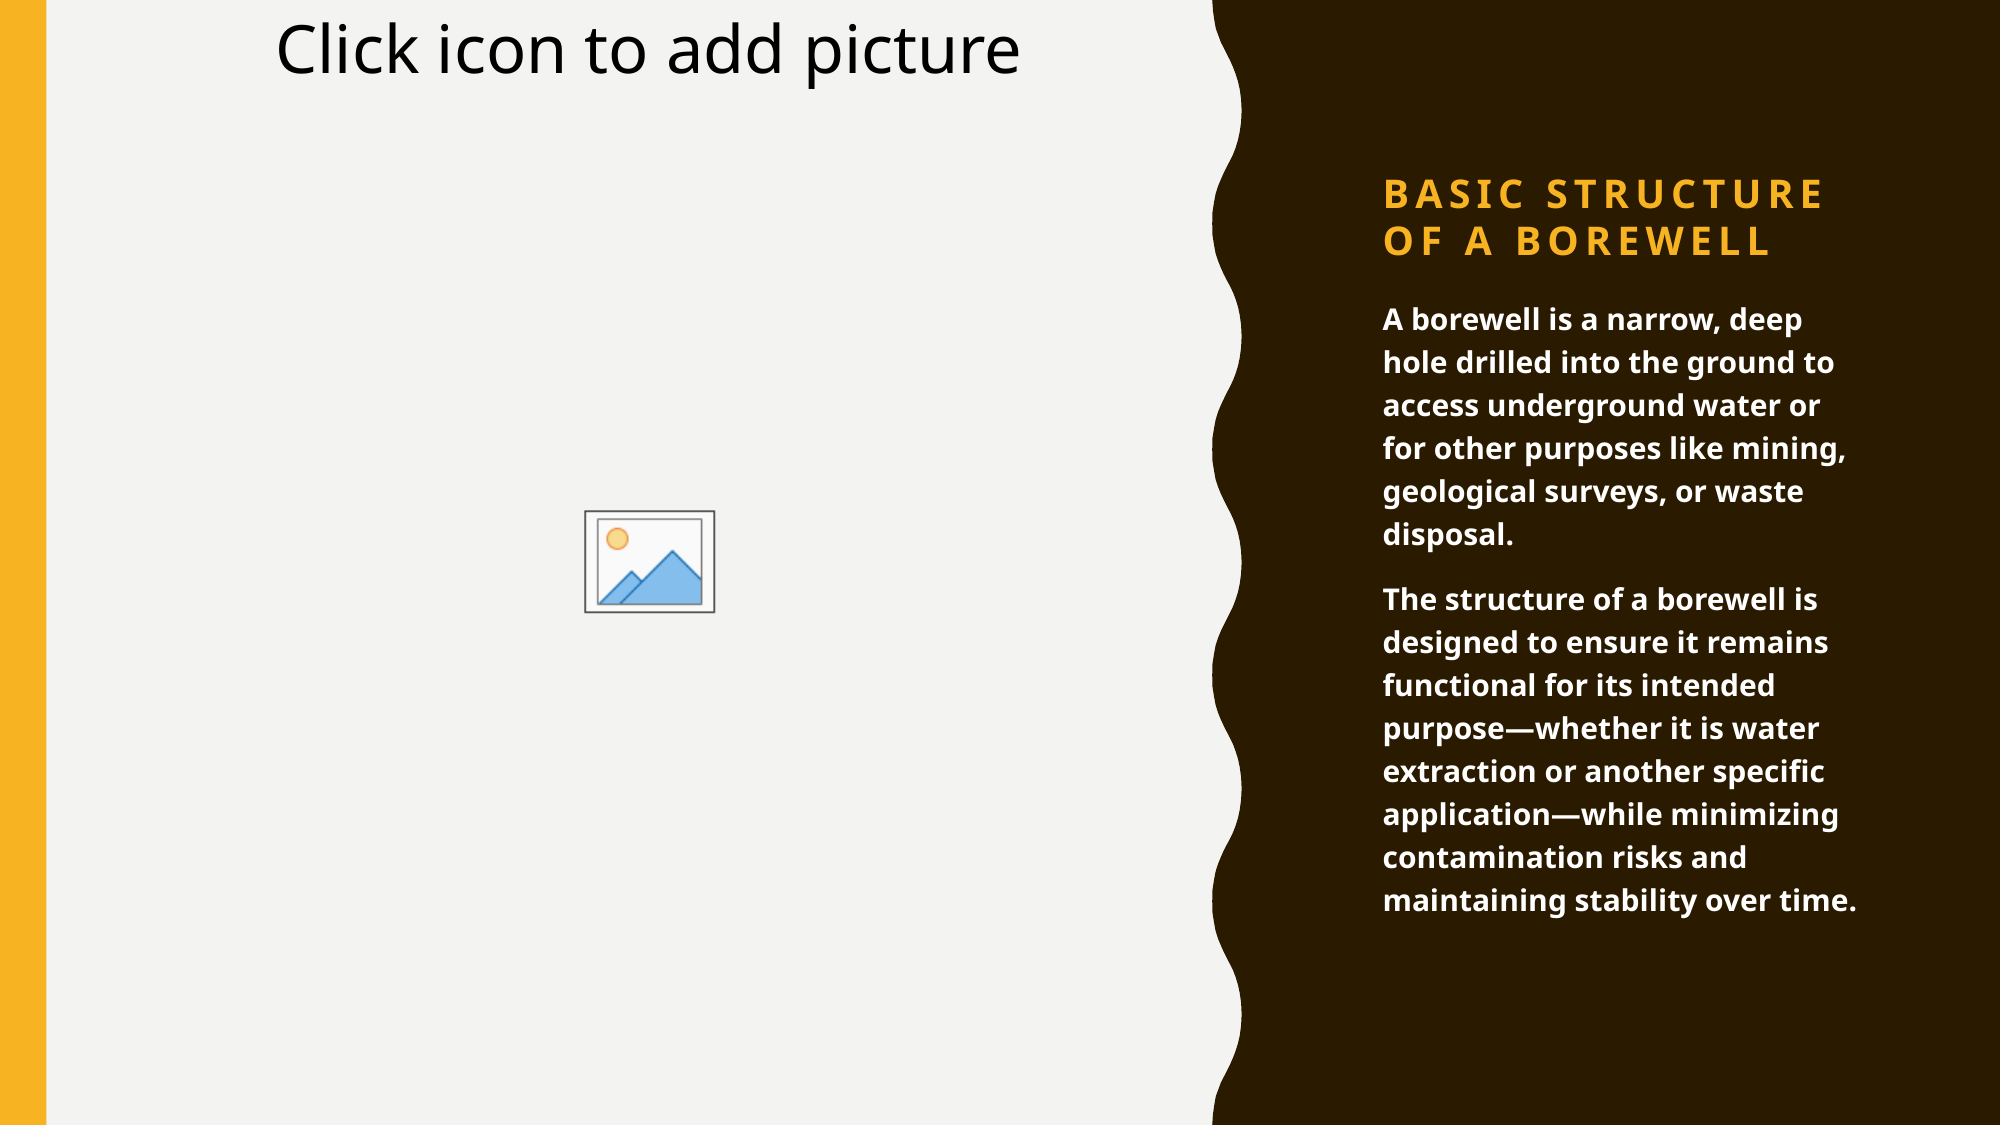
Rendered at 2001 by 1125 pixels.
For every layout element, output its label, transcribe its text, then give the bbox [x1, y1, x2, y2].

title BASIC STRUCTURE OF A BOREWELL [1367, 75, 1875, 272]
list A borewell is a narrow, deep hole drilled into the ground to access underground water or for other purposes like mining, geological surveys, or waste disposal. The structure of a borewell is designed to ensure it remains functional for its intended purpose—whether it is water extraction or another specific application—while minimizing contamination risks and maintaining stability over time. [1367, 285, 1875, 969]
picture [46, 0, 1254, 1125]
